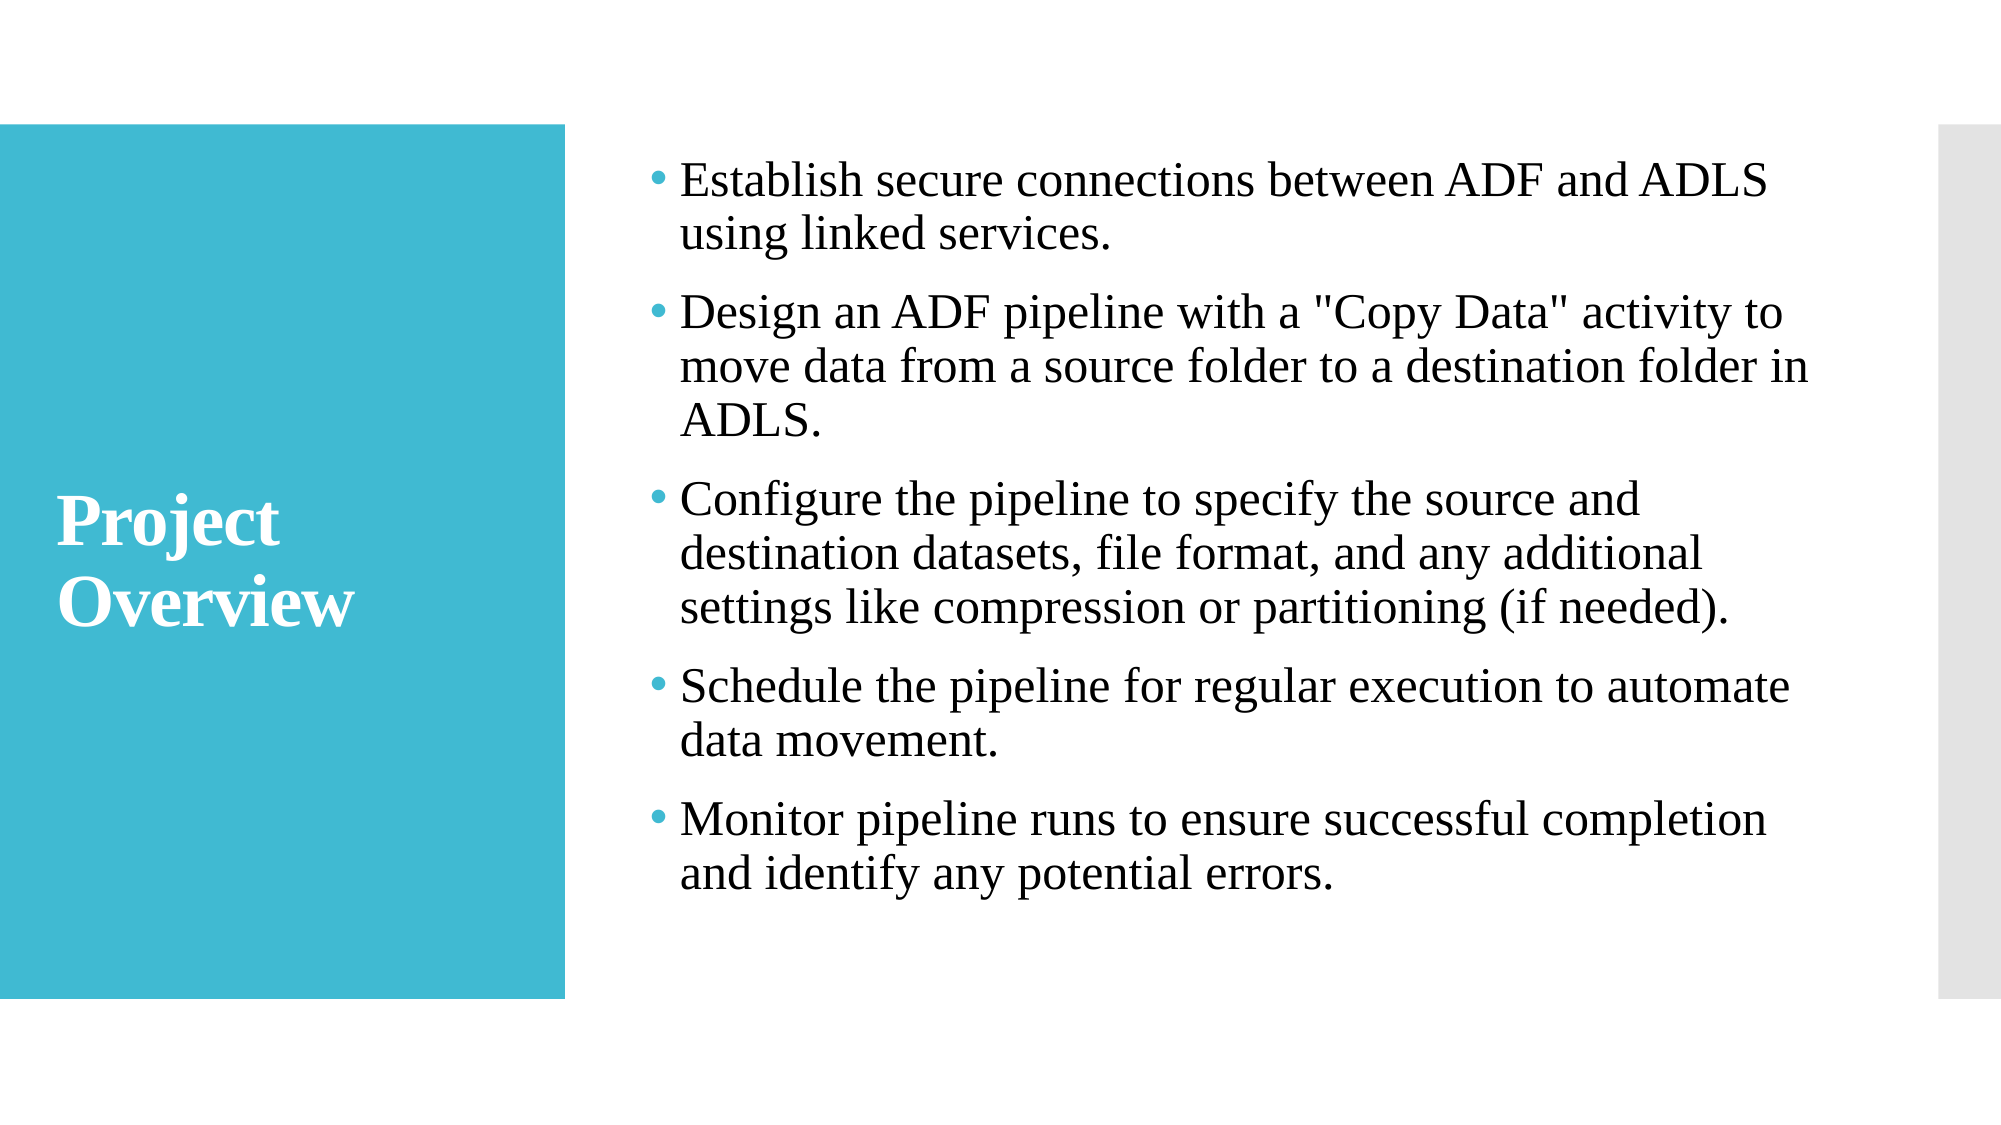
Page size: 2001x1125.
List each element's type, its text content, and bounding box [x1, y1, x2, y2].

list Establish secure connections between ADF and ADLS using linked services. Design an ADF pipeline with a "Copy Data" activity to move data from a source folder to a destination folder in ADLS. Configure the pipeline to specify the source and destination datasets, file format, and any additional settings like compression or partitioning (if needed). Schedule the pipeline for regular execution to automate data movement. Monitor pipeline runs to ensure successful completion and identify any potential errors. [634, 141, 1835, 982]
title Project Overview [41, 184, 525, 940]
